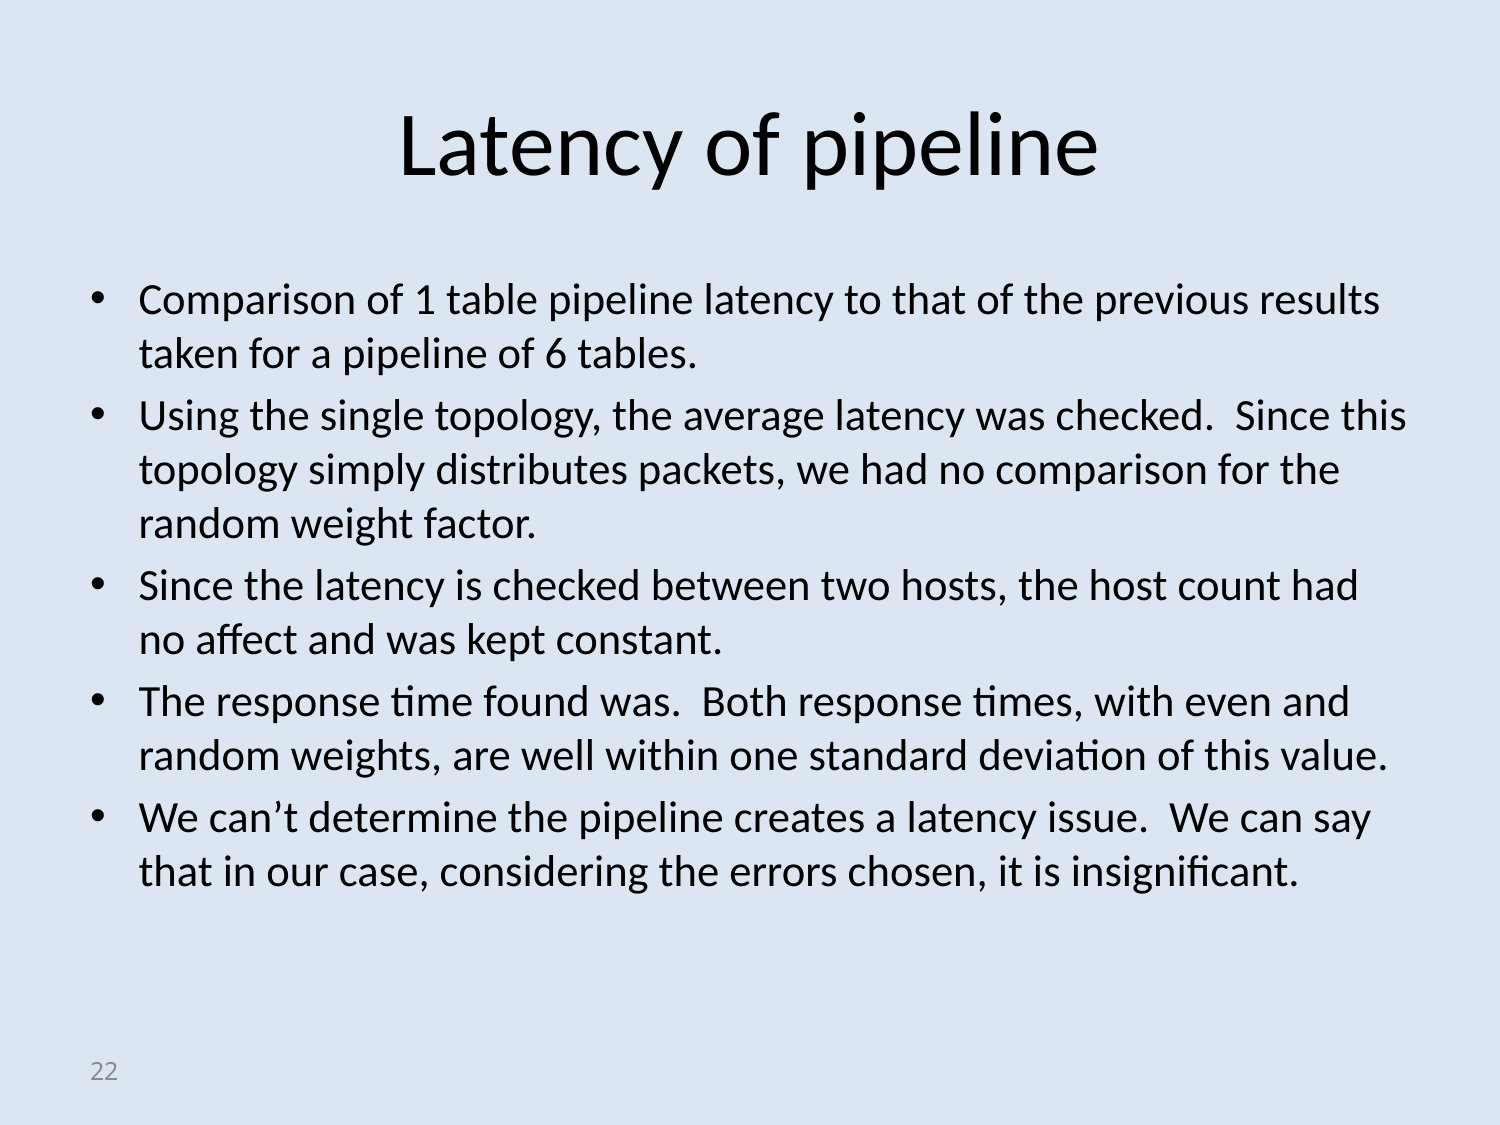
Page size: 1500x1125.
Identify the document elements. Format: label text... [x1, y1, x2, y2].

title Latency of pipeline [75, 45, 1425, 233]
slide_number 22 [75, 1042, 425, 1103]
